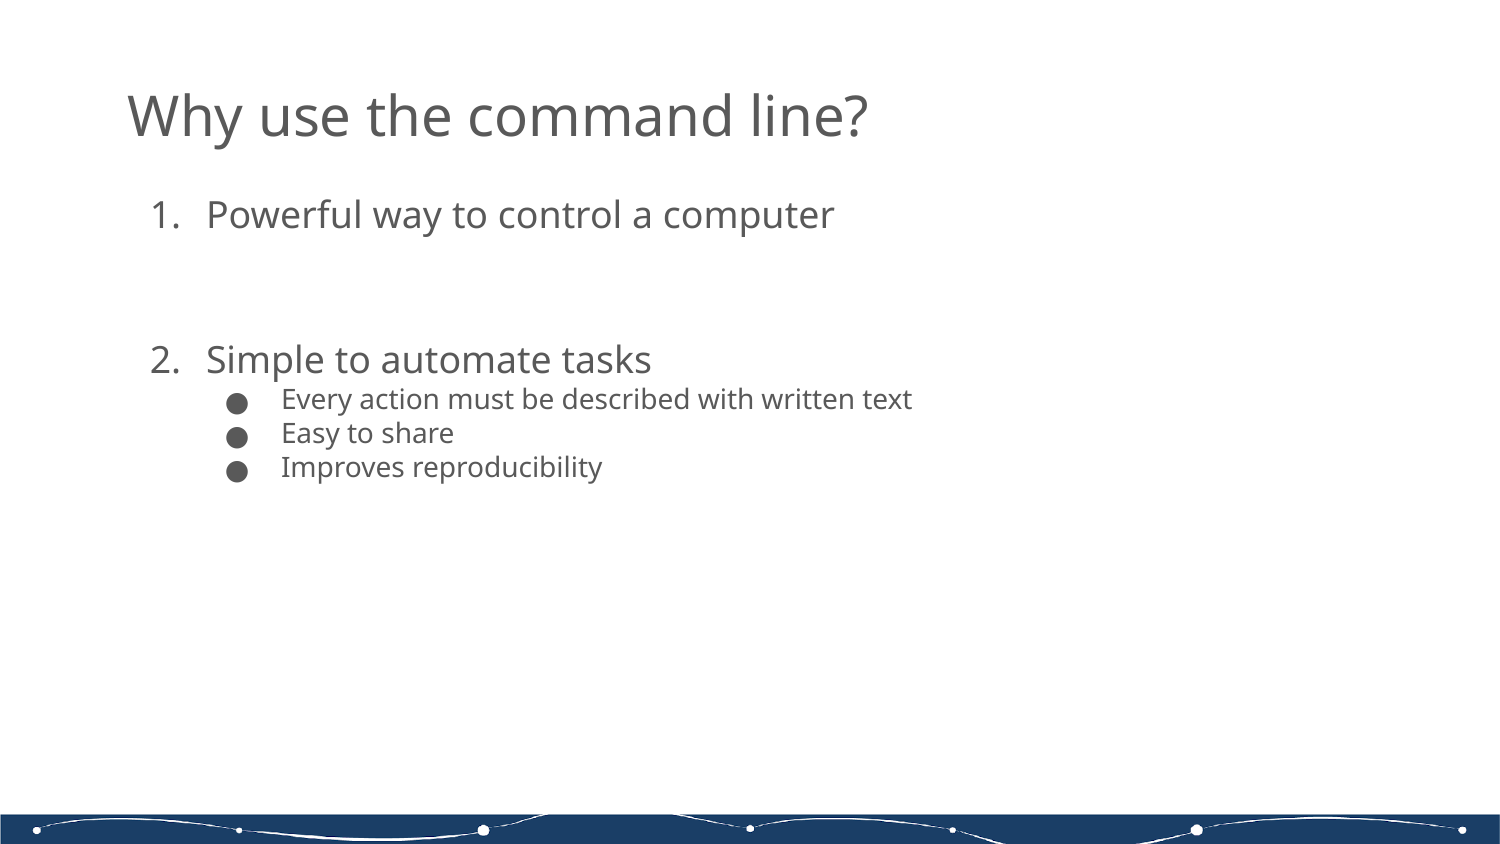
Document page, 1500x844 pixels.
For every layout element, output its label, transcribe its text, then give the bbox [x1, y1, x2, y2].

list Powerful way to control a computer [112, 188, 1397, 333]
picture [0, 814, 1500, 844]
title Why use the command line? [112, 48, 1397, 156]
text_box Simple to automate tasks Every action must be described with written text Easy to share Improves reproducibility [112, 333, 1397, 549]
